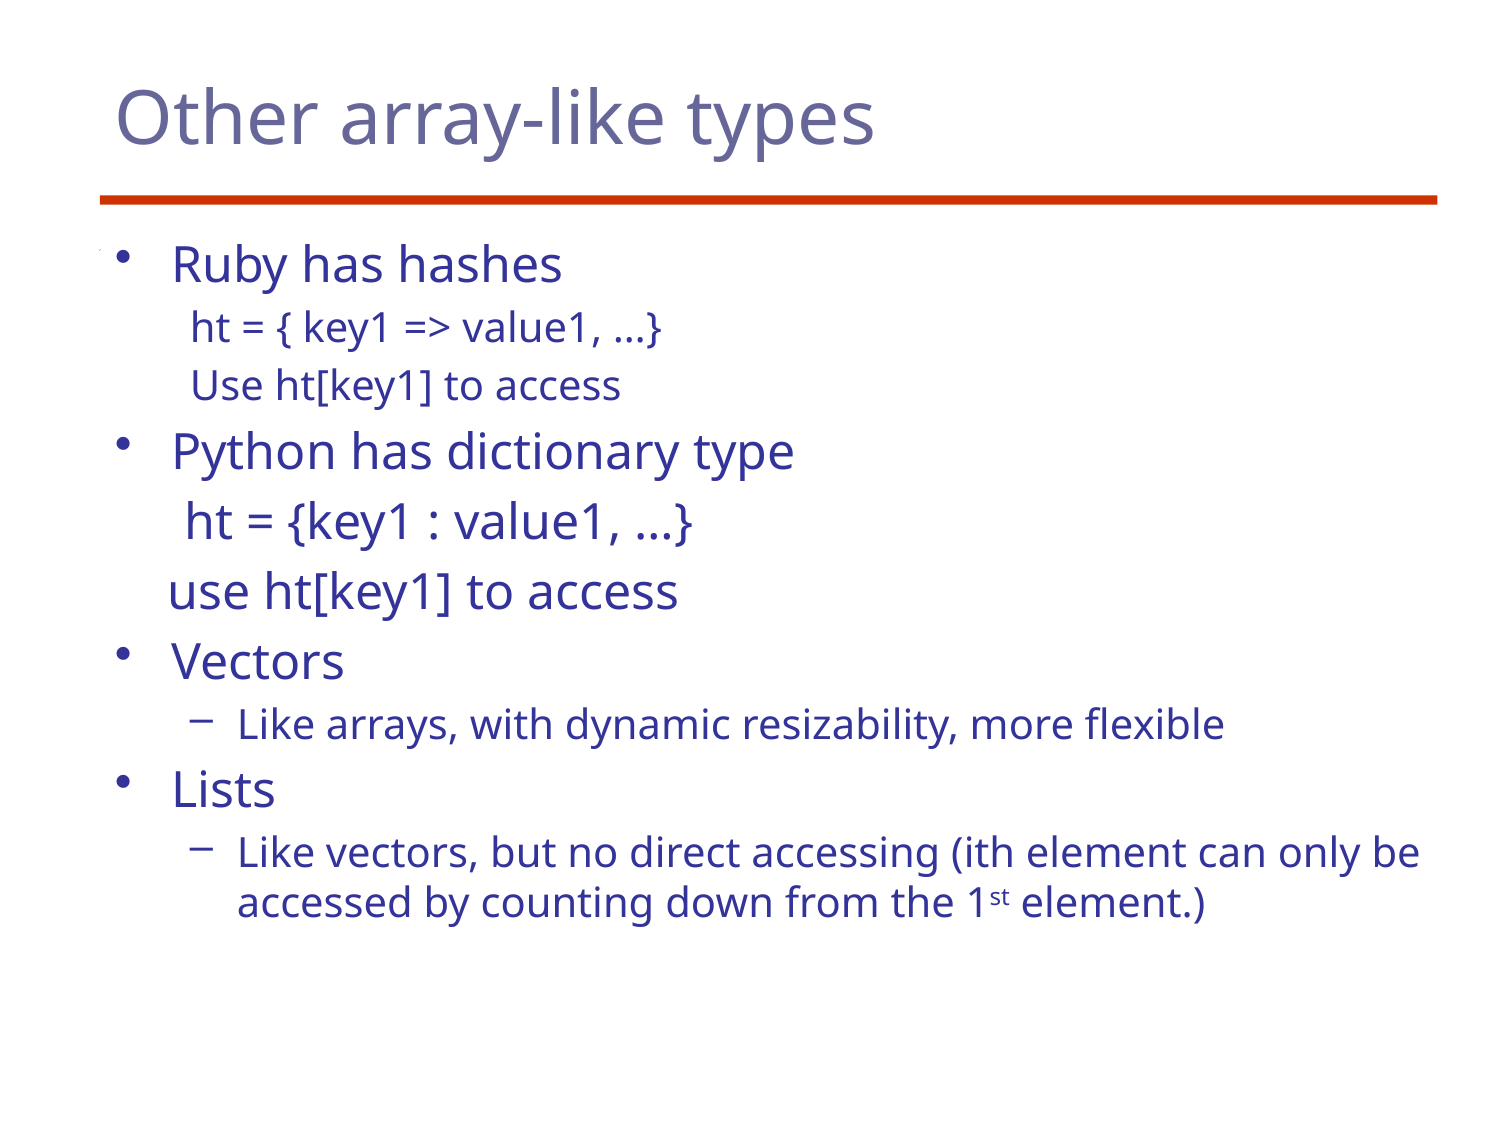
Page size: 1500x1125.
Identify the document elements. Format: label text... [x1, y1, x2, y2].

title Other array-like types [99, 62, 1438, 224]
list Ruby has hashes ht = { key1 => value1, …} Use ht[key1] to access Python has dictionary type ht = {key1 : value1, …} use ht[key1] to access Vectors Like arrays, with dynamic resizability, more flexible Lists Like vectors, but no direct accessing (ith element can only be accessed by counting down from the 1st element.) [99, 224, 1438, 1013]
